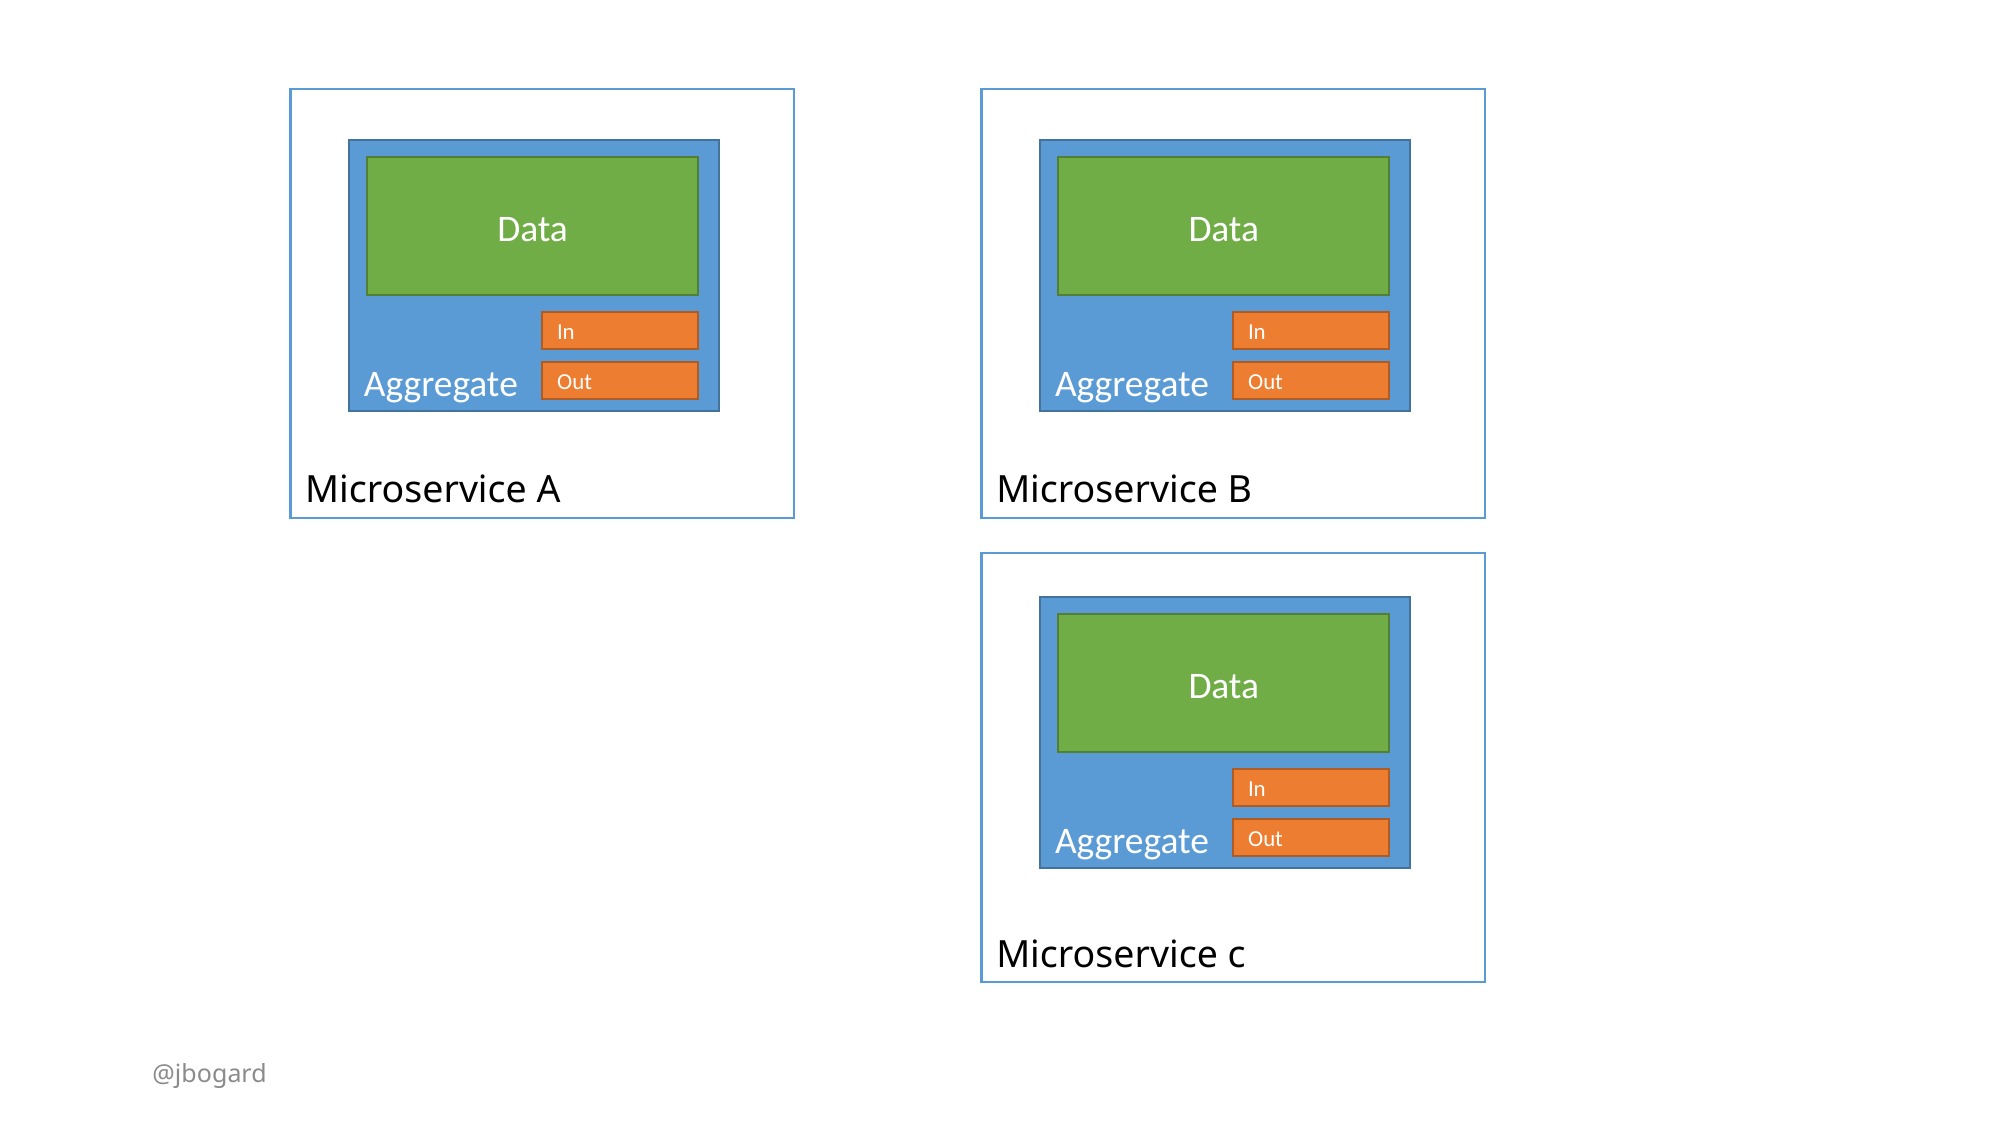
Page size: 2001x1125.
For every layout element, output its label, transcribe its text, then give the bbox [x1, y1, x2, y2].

text_box Aggregate [1039, 596, 1411, 869]
text_box Out [1232, 361, 1390, 400]
text_box In [541, 311, 699, 350]
text_box Microservice c [980, 552, 1486, 983]
text_box In [1232, 768, 1390, 807]
text_box Out [541, 361, 699, 400]
text_box In [1232, 311, 1390, 350]
text_box Data [366, 156, 699, 296]
slide_number @jbogard [137, 1042, 588, 1103]
text_box Data [1057, 156, 1390, 296]
text_box Aggregate [348, 139, 720, 412]
text_box Aggregate [1039, 139, 1411, 412]
text_box Out [1232, 818, 1390, 857]
text_box Microservice B [980, 88, 1486, 519]
text_box Microservice A [289, 88, 795, 519]
text_box Data [1057, 613, 1390, 753]
